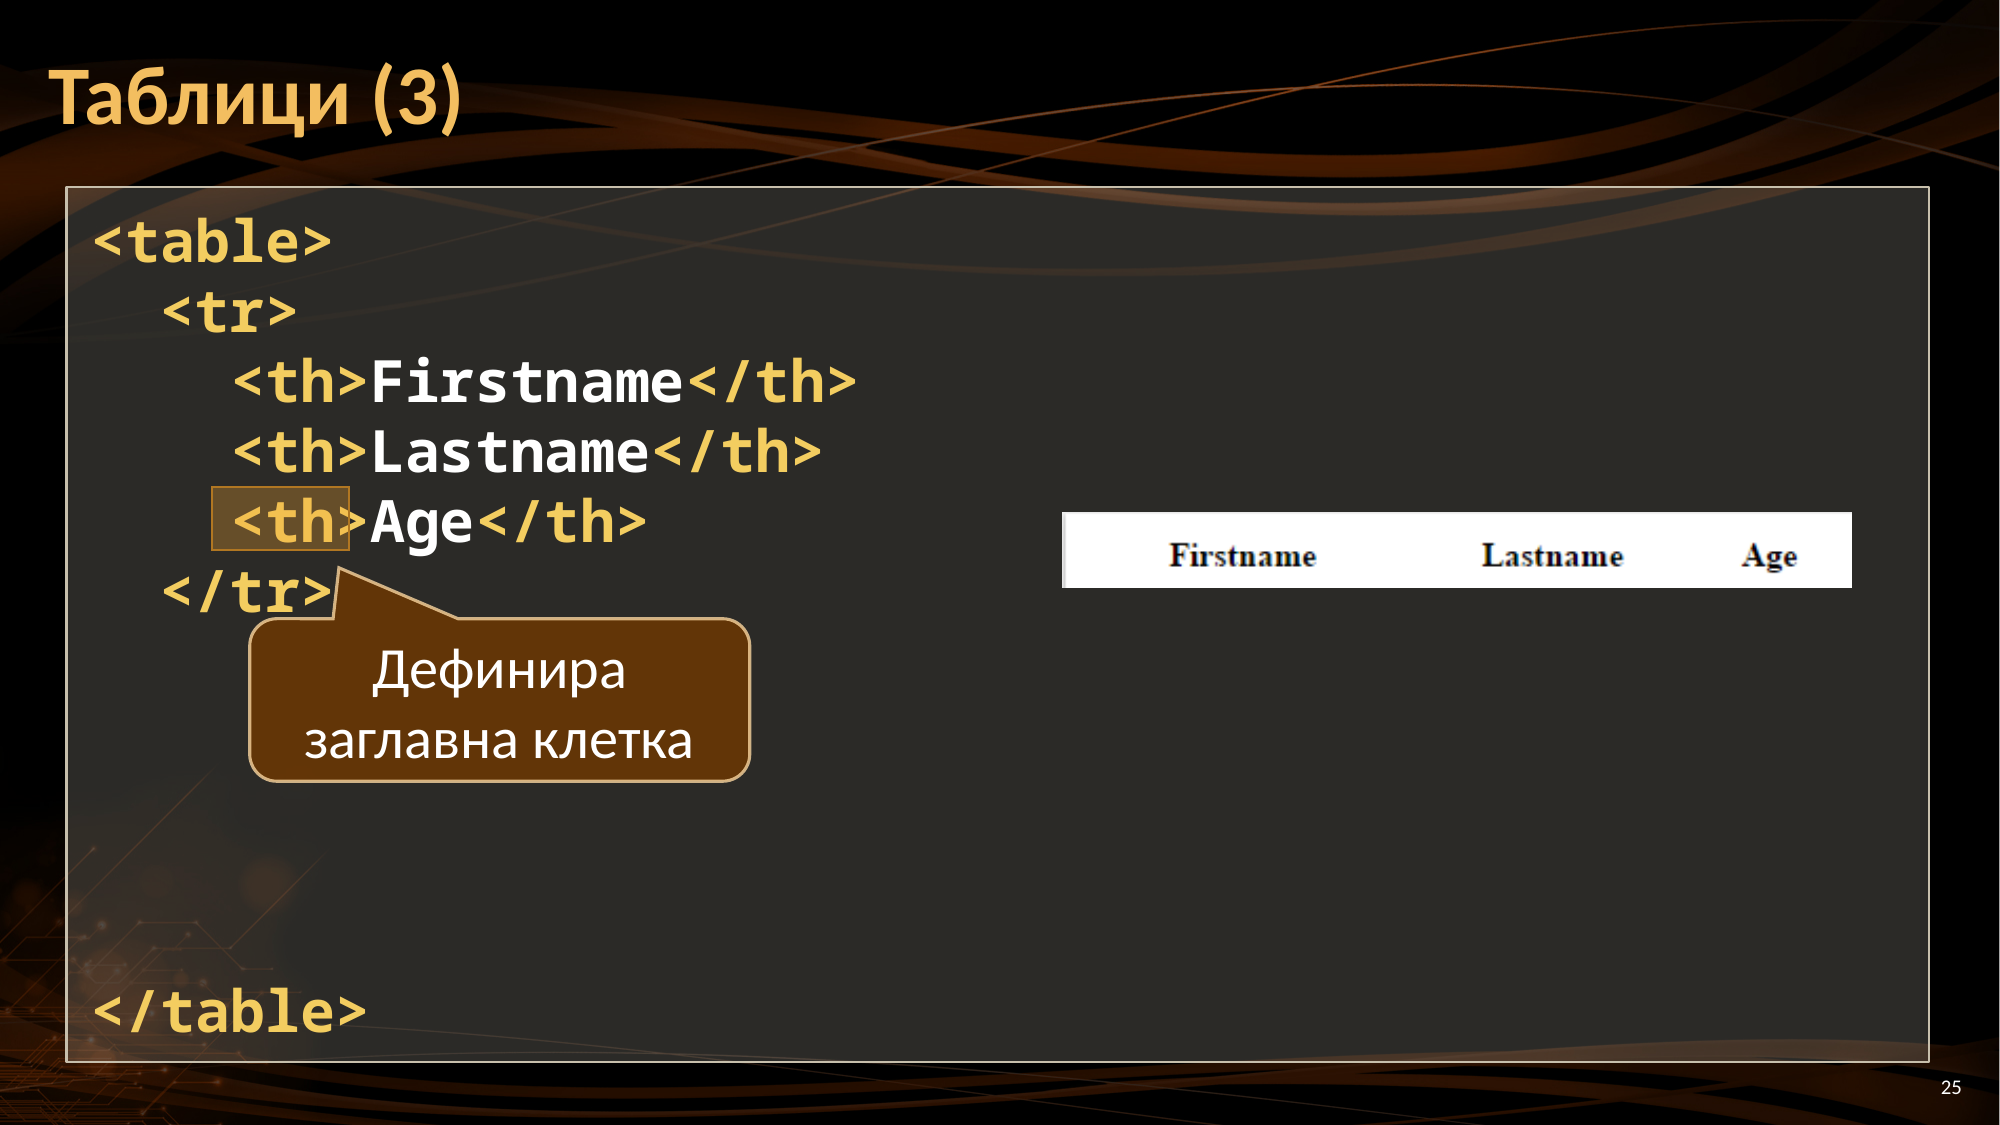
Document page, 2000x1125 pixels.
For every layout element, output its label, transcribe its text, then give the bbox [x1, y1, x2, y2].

title Таблици (3) [30, 6, 1602, 189]
text_box <table> <tr> <th>Firstname</th> <th>Lastname</th> <th>Age</th> </tr> </table> [66, 186, 1929, 1062]
text_box Дефинира заглавна клетка [248, 566, 751, 783]
picture [0, 0, 2000, 1125]
slide_number 25 [1897, 1070, 1968, 1103]
text_box [211, 486, 350, 551]
